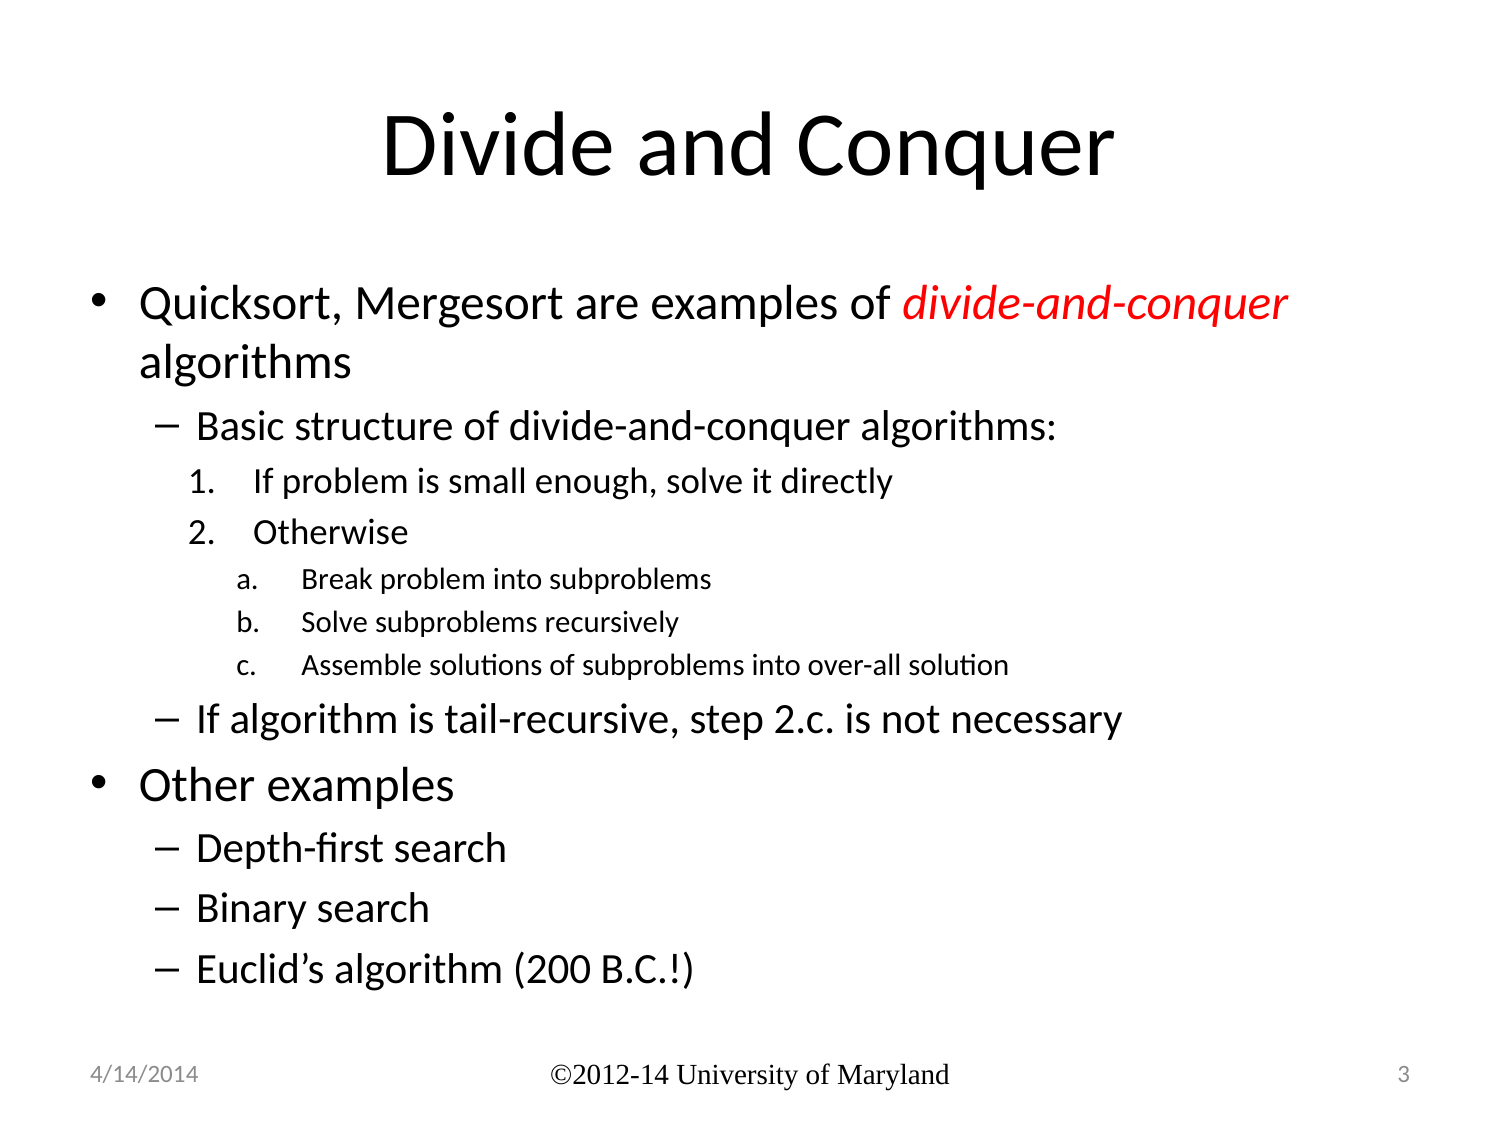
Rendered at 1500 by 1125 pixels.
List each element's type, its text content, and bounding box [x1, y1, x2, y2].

list Quicksort, Mergesort are examples of divide-and-conquer algorithms Basic structure of divide-and-conquer algorithms: If problem is small enough, solve it directly Otherwise Break problem into subproblems Solve subproblems recursively Assemble solutions of subproblems into over-all solution If algorithm is tail-recursive, step 2.c. is not necessary Other examples Depth-first search Binary search Euclid’s algorithm (200 B.C.!) [75, 262, 1425, 1005]
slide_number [75, 1042, 425, 1103]
slide_number 3 [1074, 1042, 1425, 1103]
footer ©2012-14 University of Maryland [512, 1042, 988, 1103]
title Divide and Conquer [75, 45, 1425, 233]
